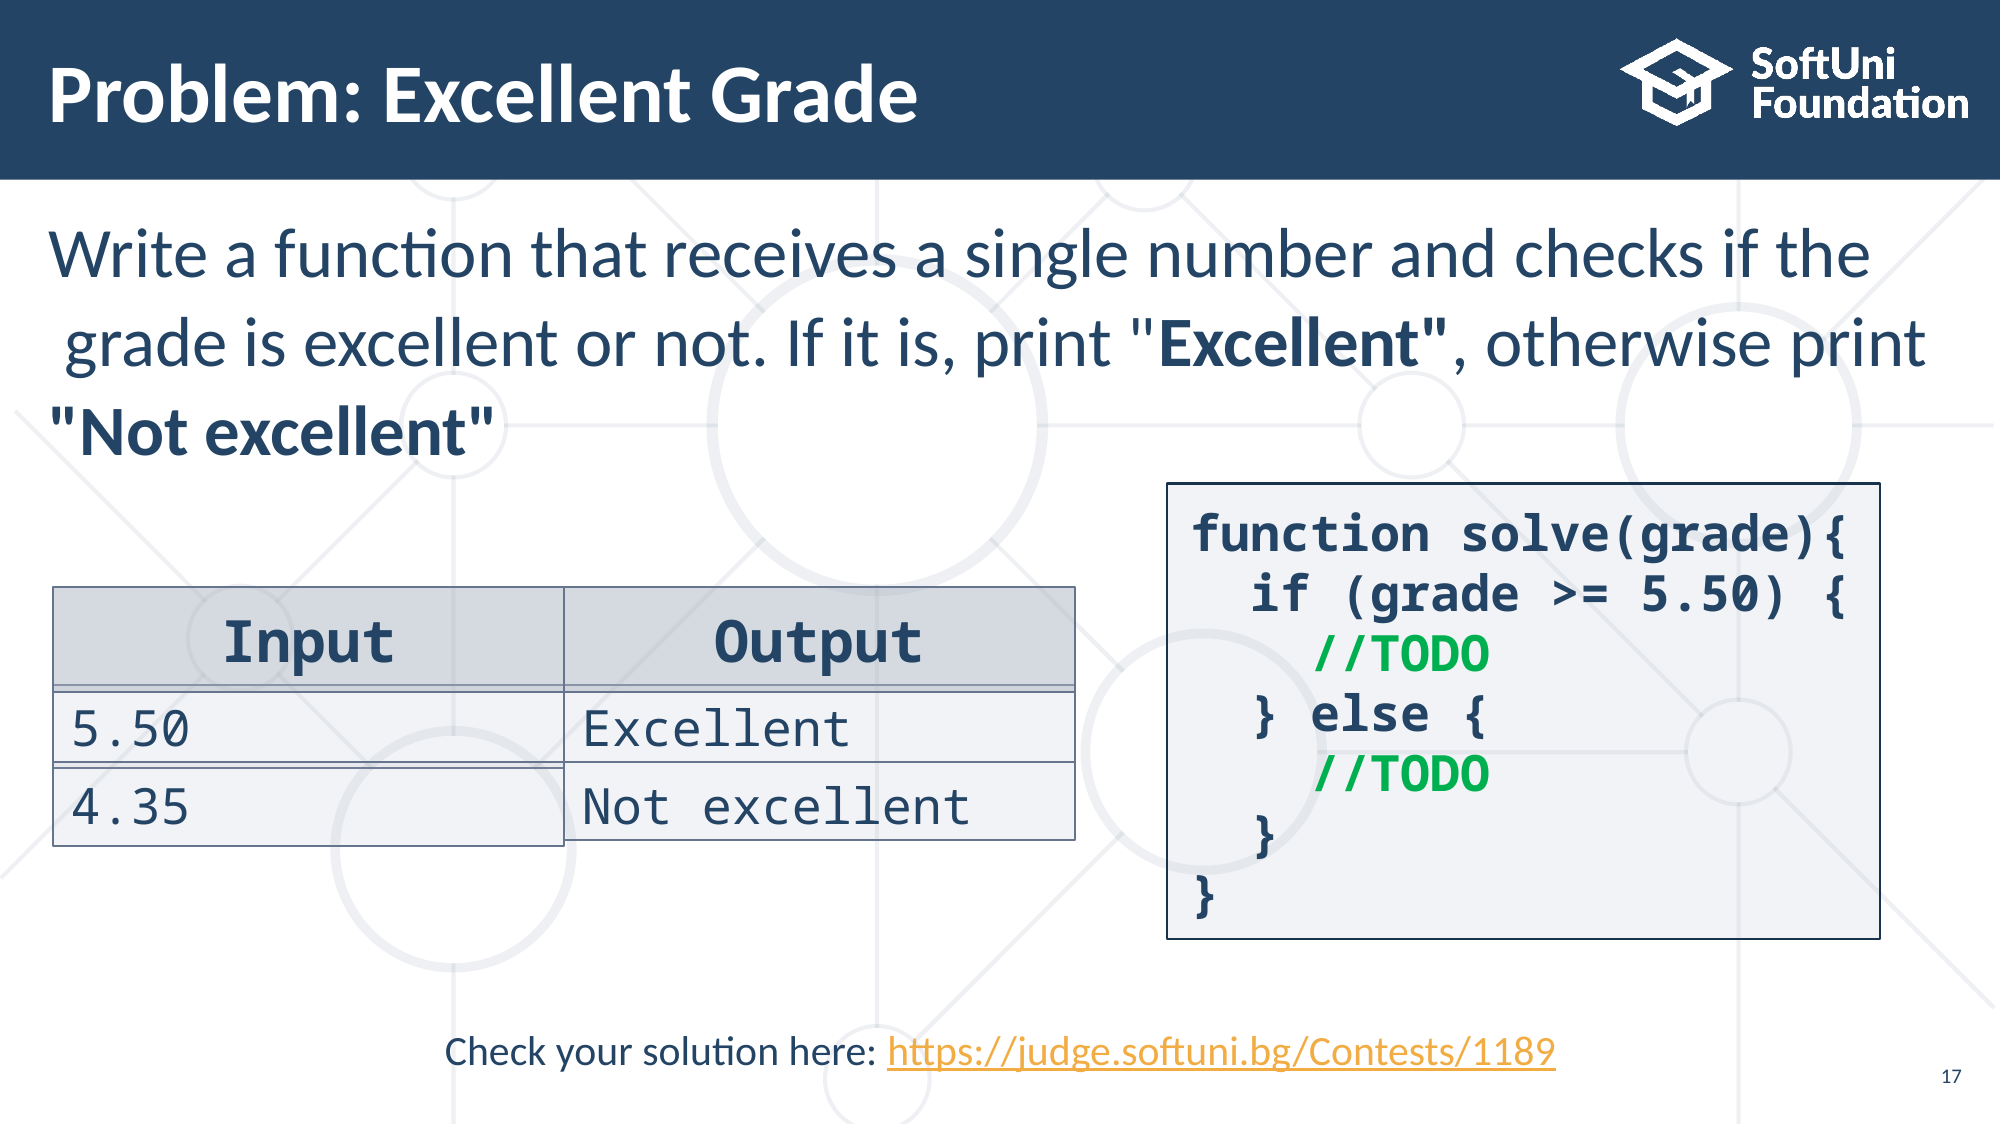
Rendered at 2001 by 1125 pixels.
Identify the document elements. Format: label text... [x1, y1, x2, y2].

slide_number 17 [1897, 1049, 1968, 1101]
title Problem: Excellent Grade [31, 16, 1591, 162]
picture [1619, 38, 1968, 126]
text_box function solve(grade){ if (grade >= 5.50) { //TODO } else { //TODO } } [1166, 483, 1881, 939]
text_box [52, 586, 1076, 841]
text_box Check your solution here: https://judge.softuni.bg/Contests/1189 [131, 1016, 1870, 1082]
list Write a function that receives a single number and checks if the grade is excellent or not. If it is, print "Excellent", otherwise print "Not excellent" [31, 196, 1970, 508]
